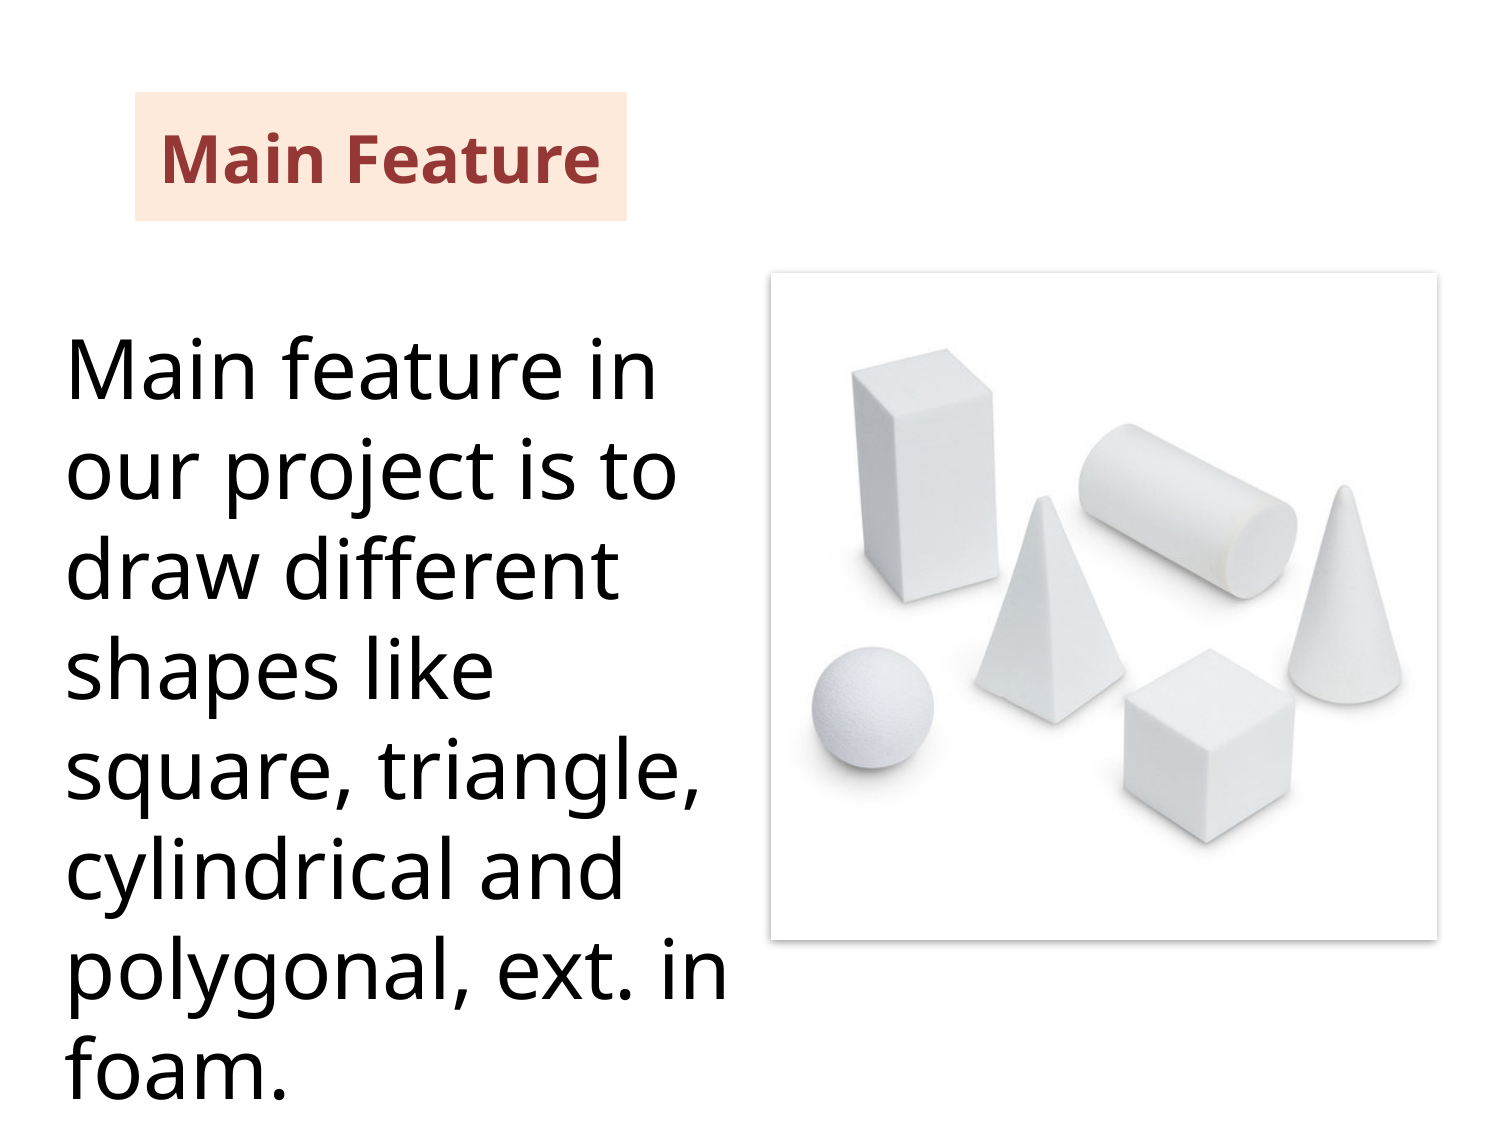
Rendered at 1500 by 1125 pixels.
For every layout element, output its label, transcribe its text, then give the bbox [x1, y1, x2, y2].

picture [784, 287, 1423, 926]
text_box Main feature in our project is to draw different shapes like square, triangle, cylindrical and polygonal, ext. in foam. [50, 309, 763, 1124]
text_box Main Feature [135, 92, 627, 221]
